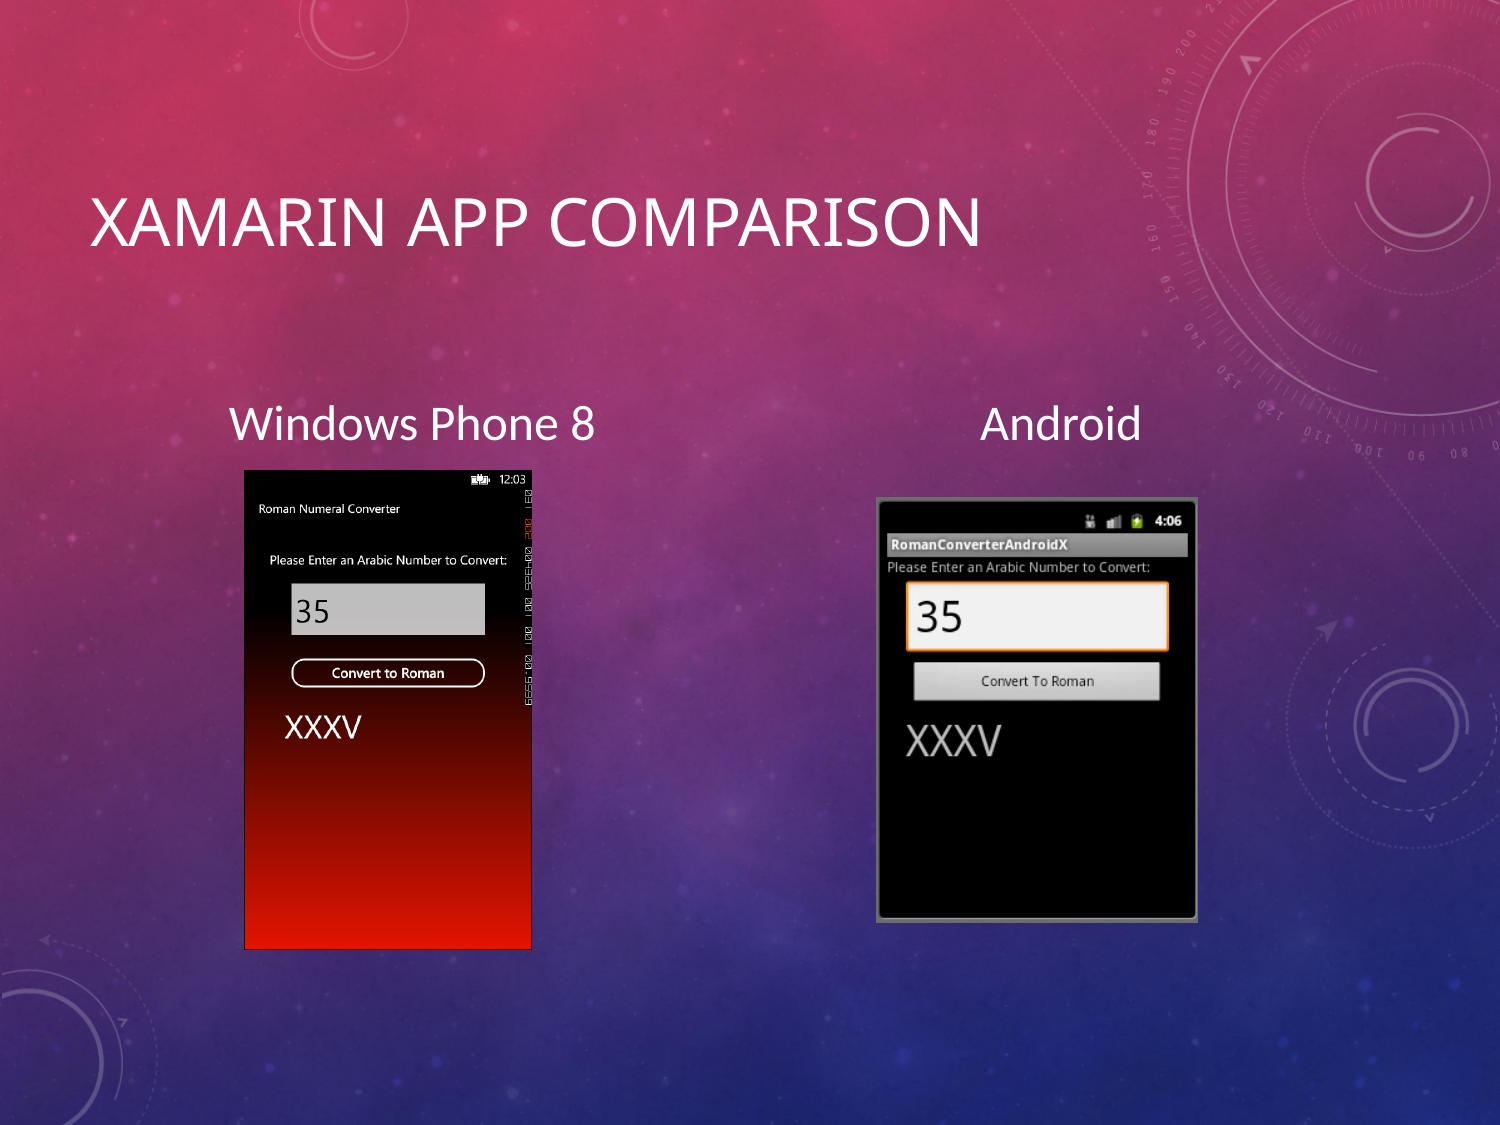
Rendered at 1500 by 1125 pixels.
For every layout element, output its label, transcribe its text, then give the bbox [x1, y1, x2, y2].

picture [0, 0, 1500, 1125]
title Xamarin App Comparison [75, 99, 1350, 339]
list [243, 470, 532, 951]
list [876, 497, 1199, 924]
list Windows Phone 8 [121, 363, 703, 459]
list Android [772, 363, 1350, 459]
